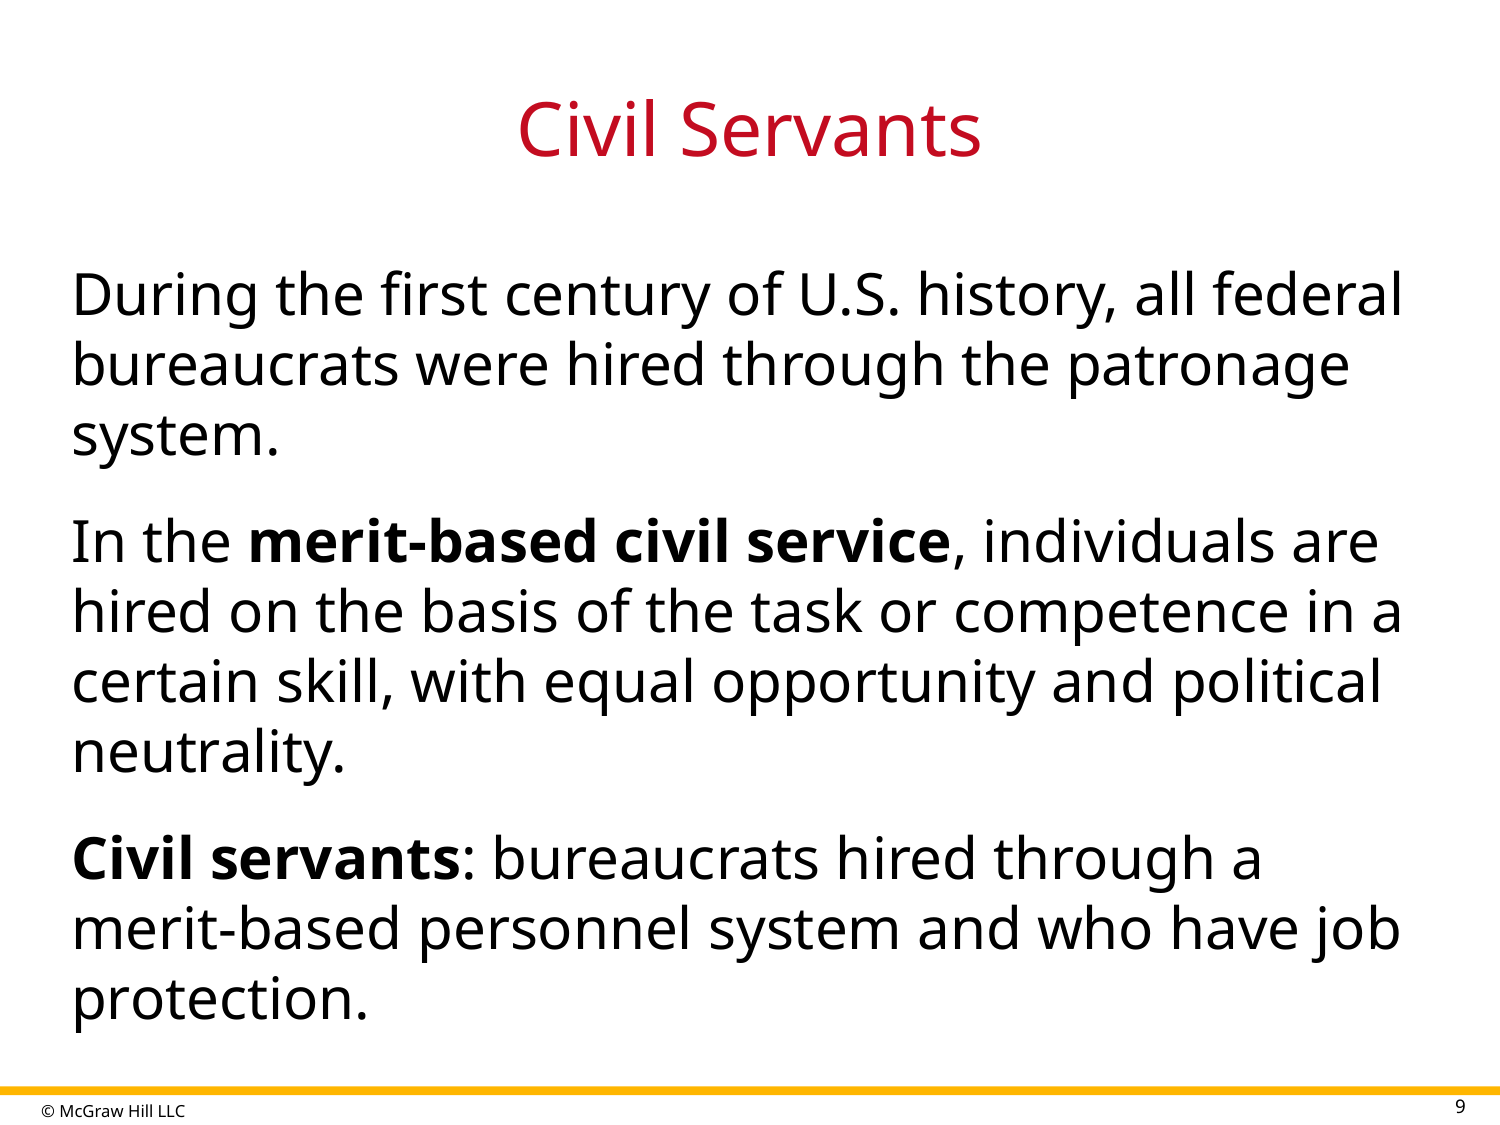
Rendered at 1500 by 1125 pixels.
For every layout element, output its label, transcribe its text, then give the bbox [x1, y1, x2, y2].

title Civil Servants [54, 30, 1446, 222]
list During the first century of U.S. history, all federal bureaucrats were hired through the patronage system. In the merit-based civil service, individuals are hired on the basis of the task or competence in a certain skill, with equal opportunity and political neutrality. Civil servants: bureaucrats hired through a merit-based personnel system and who have job protection. [56, 249, 1416, 1075]
slide_number 9 [1415, 1094, 1474, 1122]
